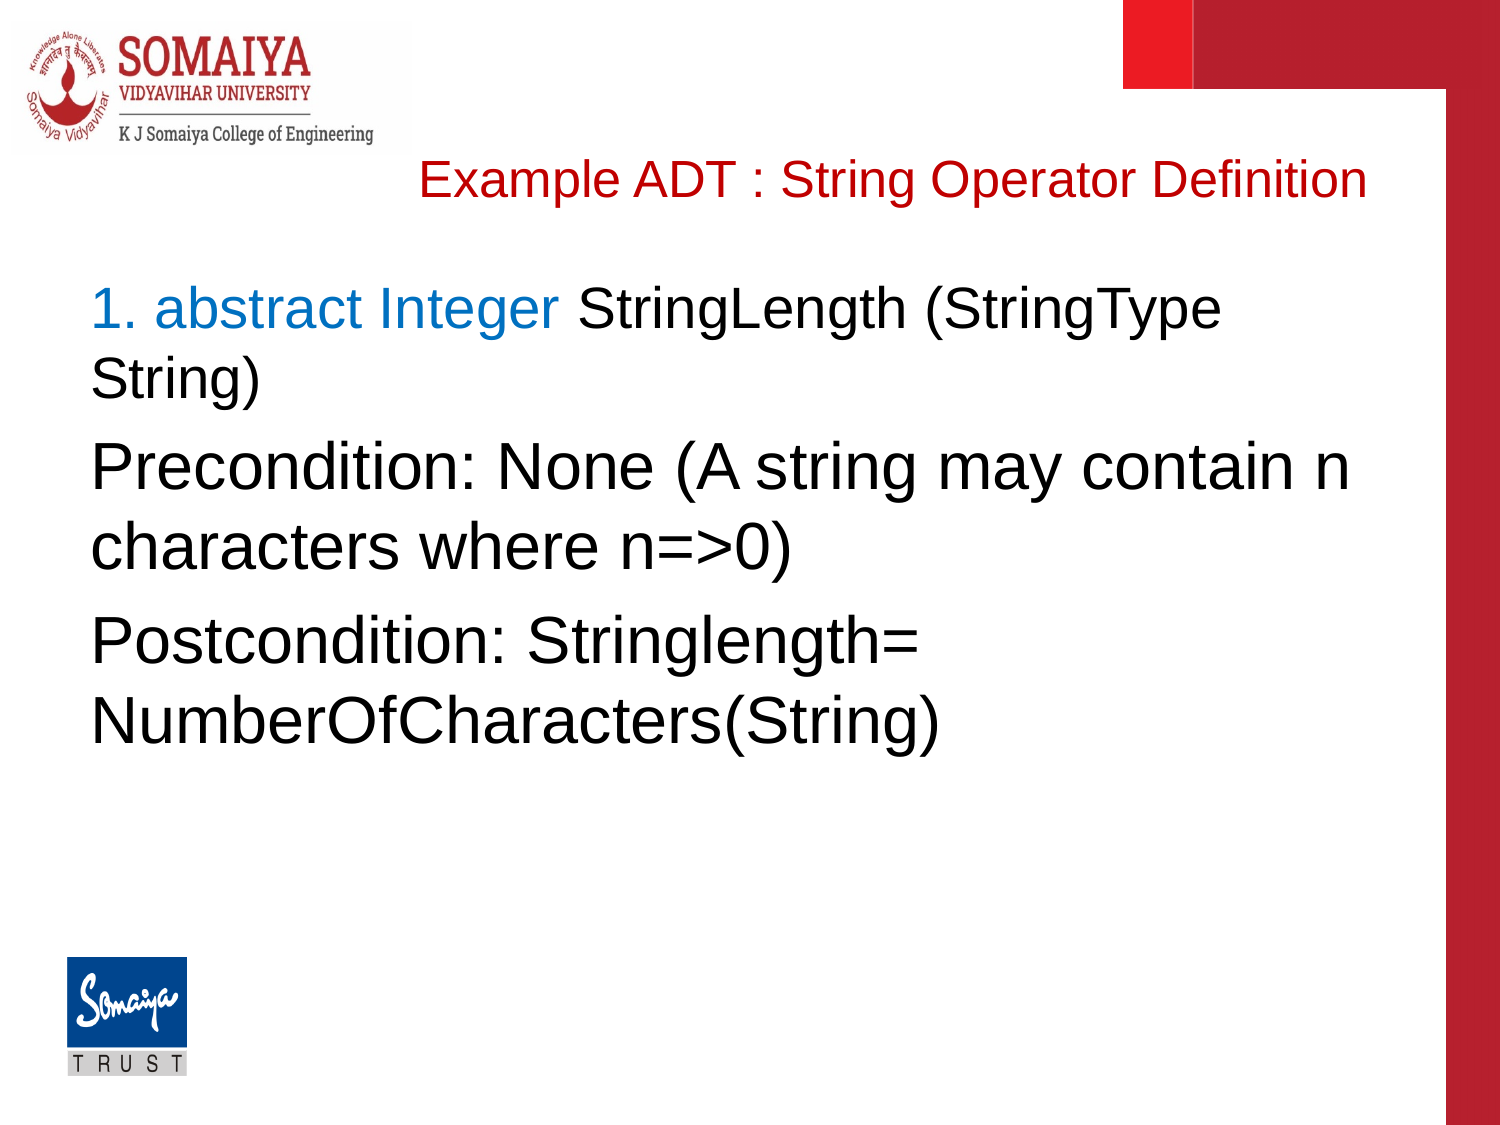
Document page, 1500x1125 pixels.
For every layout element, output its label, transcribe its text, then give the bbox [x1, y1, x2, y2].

picture [11, 21, 412, 156]
picture [67, 957, 188, 1076]
title Example ADT : String Operator Definition [393, 129, 1395, 262]
list 1. abstract Integer StringLength (StringType String) Precondition: None (A string may contain n characters where n=>0) Postcondition: Stringlength= NumberOfCharacters(String) [75, 262, 1425, 1005]
picture [1123, 0, 1500, 1125]
